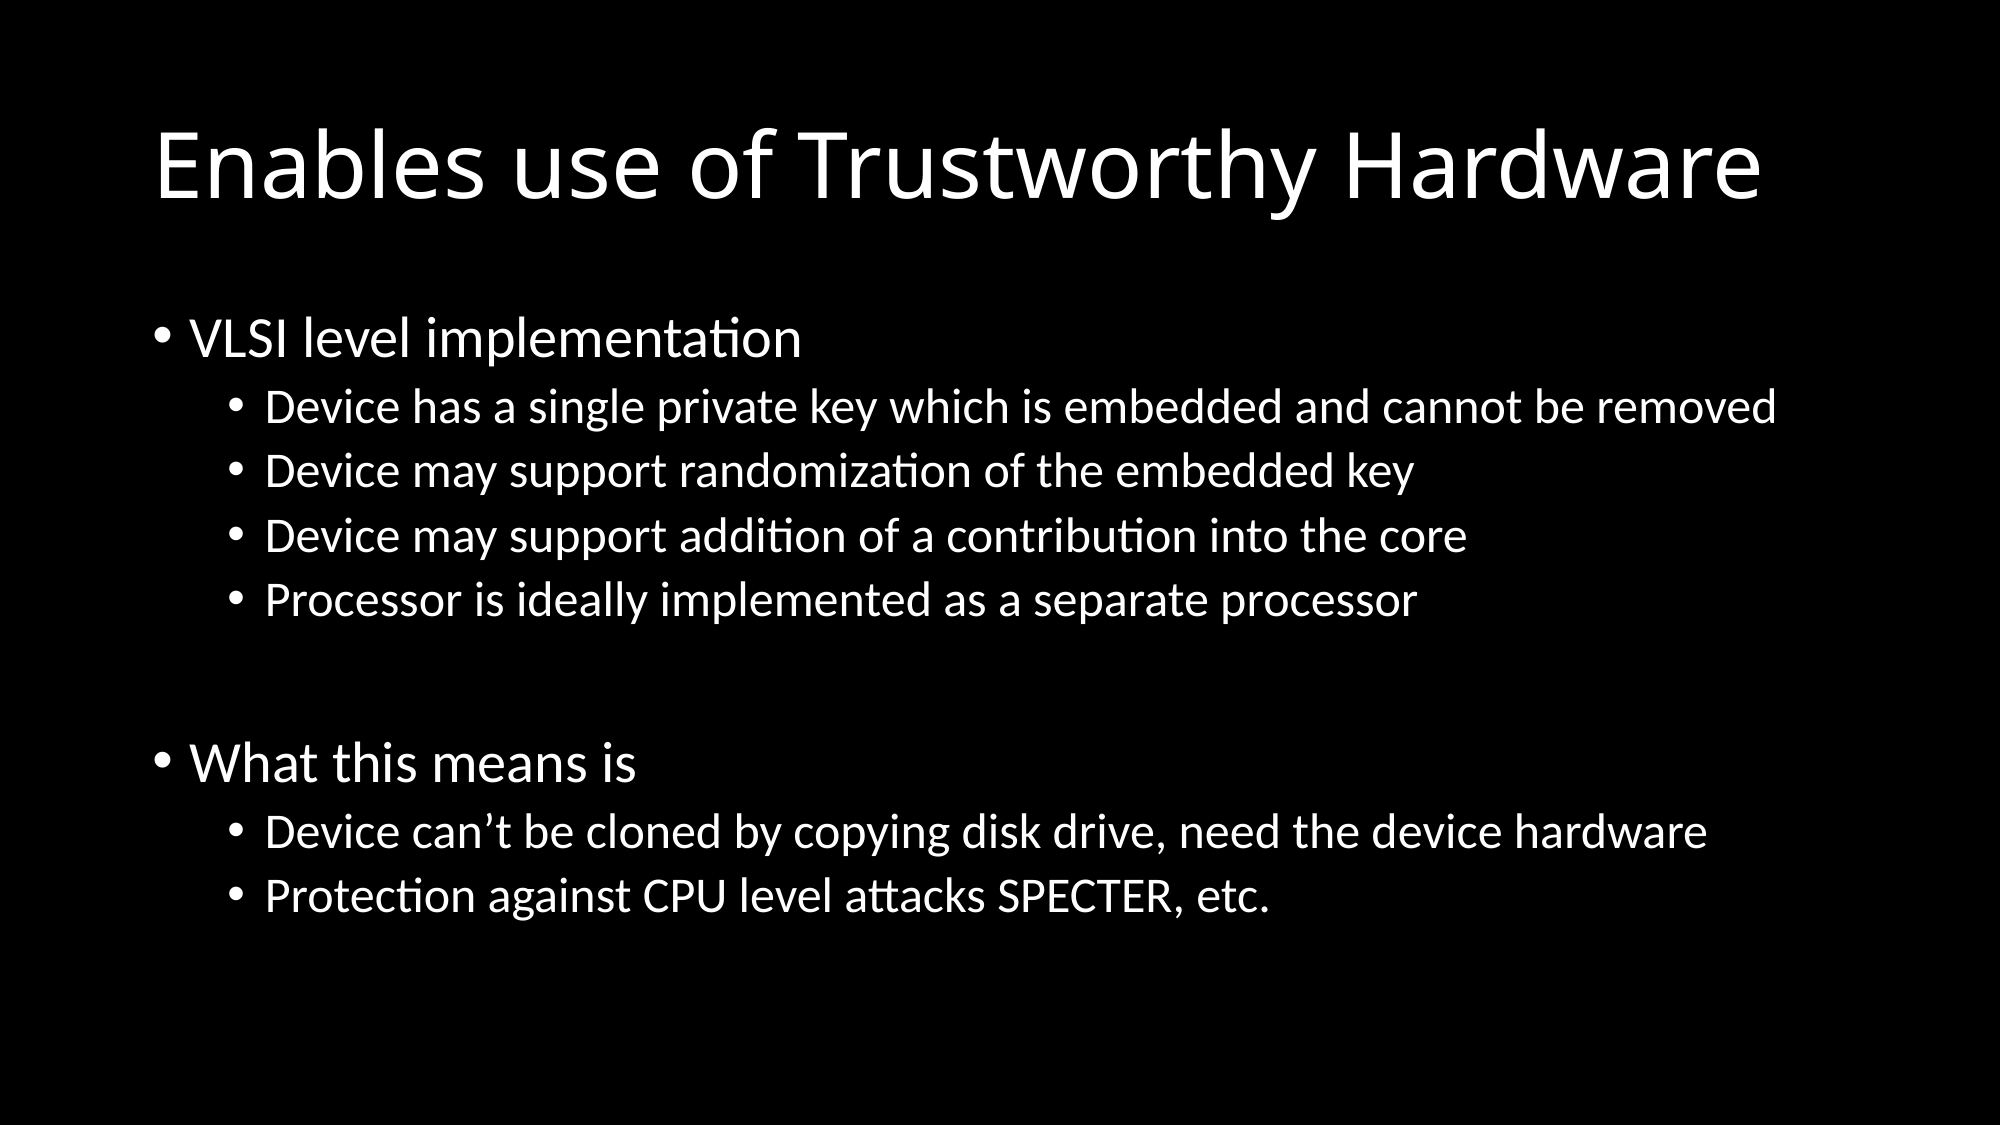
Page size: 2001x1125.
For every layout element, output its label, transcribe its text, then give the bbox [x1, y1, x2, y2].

list VLSI level implementation Device has a single private key which is embedded and cannot be removed Device may support randomization of the embedded key Device may support addition of a contribution into the core Processor is ideally implemented as a separate processor What this means is Device can’t be cloned by copying disk drive, need the device hardware Protection against CPU level attacks SPECTER, etc. [137, 299, 1863, 1014]
title Enables use of Trustworthy Hardware [137, 59, 1863, 278]
